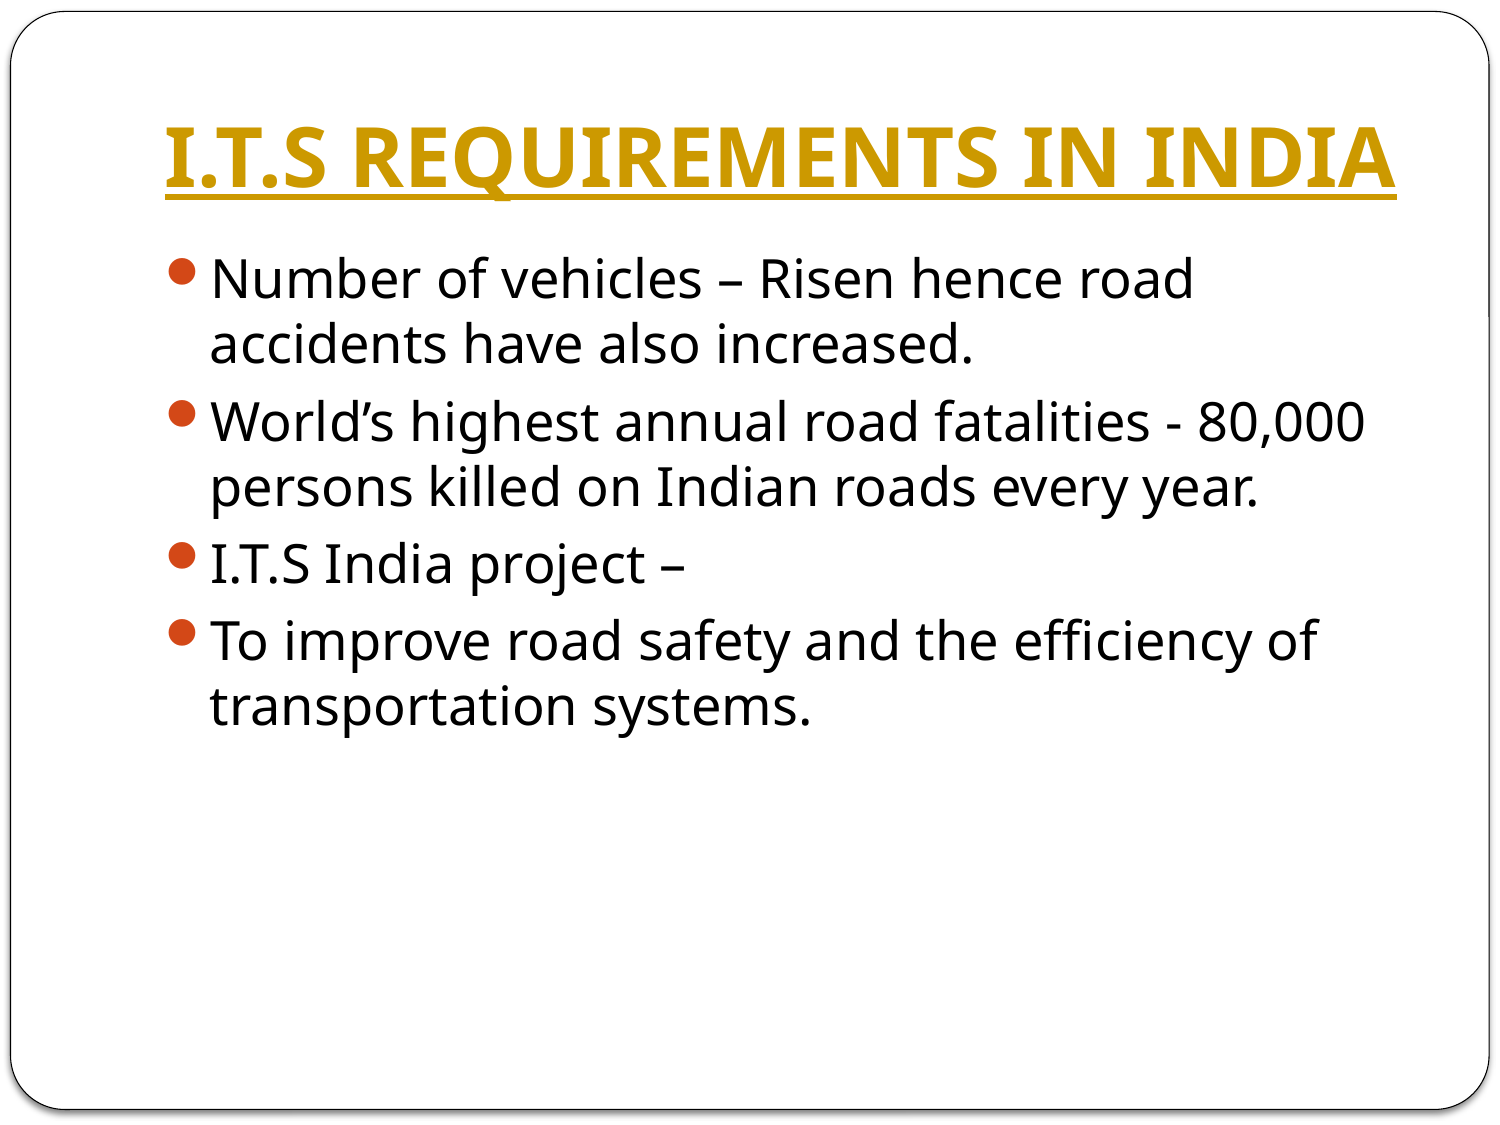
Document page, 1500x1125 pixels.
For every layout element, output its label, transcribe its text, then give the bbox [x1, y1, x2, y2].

list Number of vehicles – Risen hence road accidents have also increased. World’s highest annual road fatalities - 80,000 persons killed on Indian roads every year. I.T.S India project – To improve road safety and the efficiency of transportation systems. [150, 237, 1425, 988]
title I.T.S REQUIREMENTS IN INDIA [150, 45, 1425, 233]
